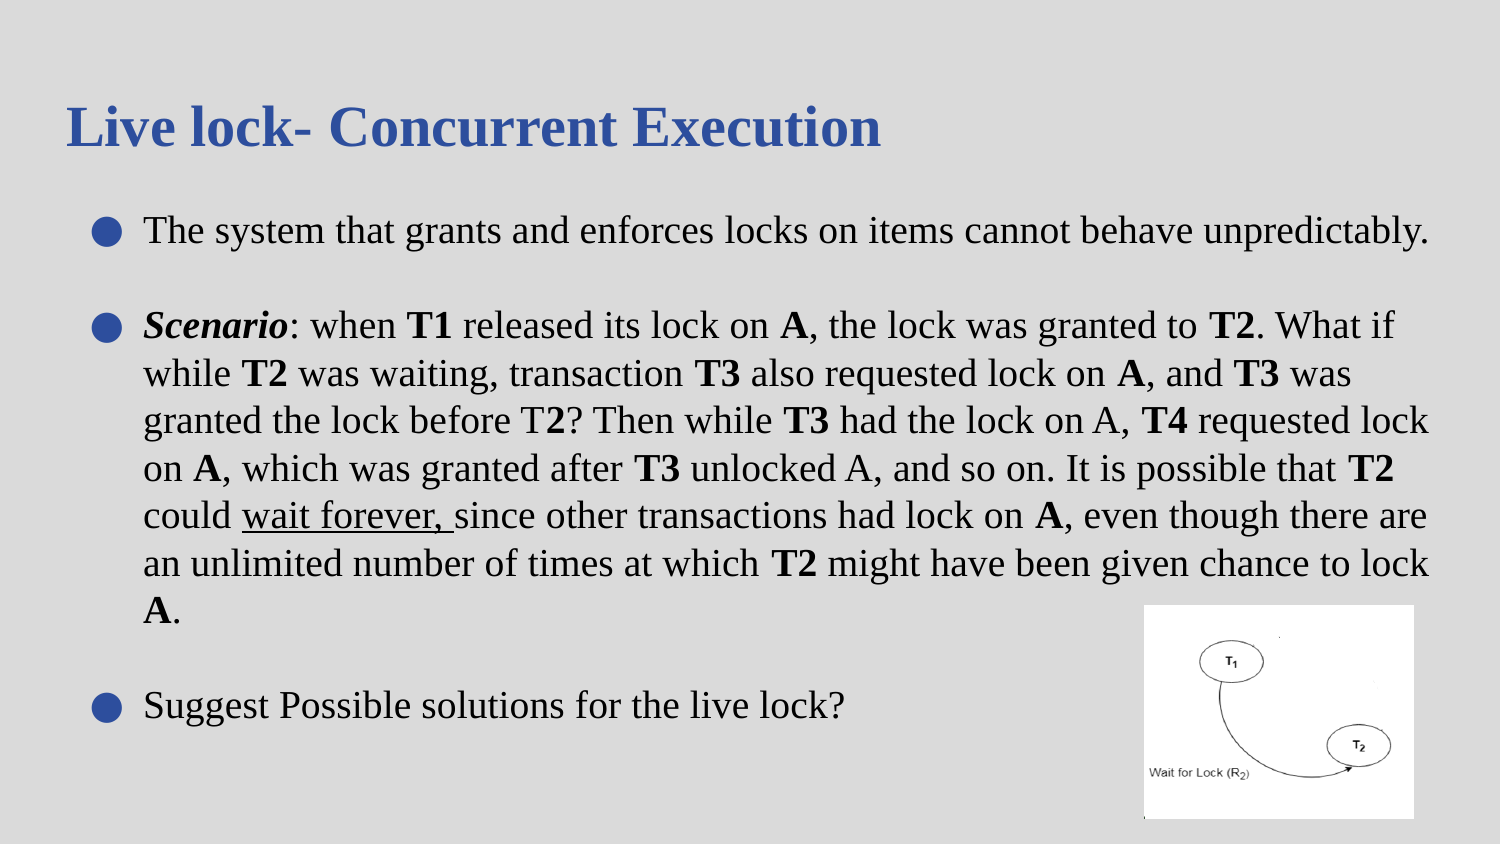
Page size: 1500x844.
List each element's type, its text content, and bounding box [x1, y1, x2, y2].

picture [1143, 604, 1415, 819]
title Live lock- Concurrent Execution [51, 72, 1449, 167]
list The system that grants and enforces locks on items cannot behave unpredictably. Scenario: when T1 released its lock on A, the lock was granted to T2. What if while T2 was waiting, transaction T3 also requested lock on A, and T3 was granted the lock before T2? Then while T3 had the lock on A, T4 requested lock on A, which was granted after T3 unlocked A, and so on. It is possible that T2 could wait forever, since other transactions had lock on A, even though there are an unlimited number of times at which T2 might have been given chance to lock A. Suggest Possible solutions for the live lock? [51, 189, 1449, 750]
